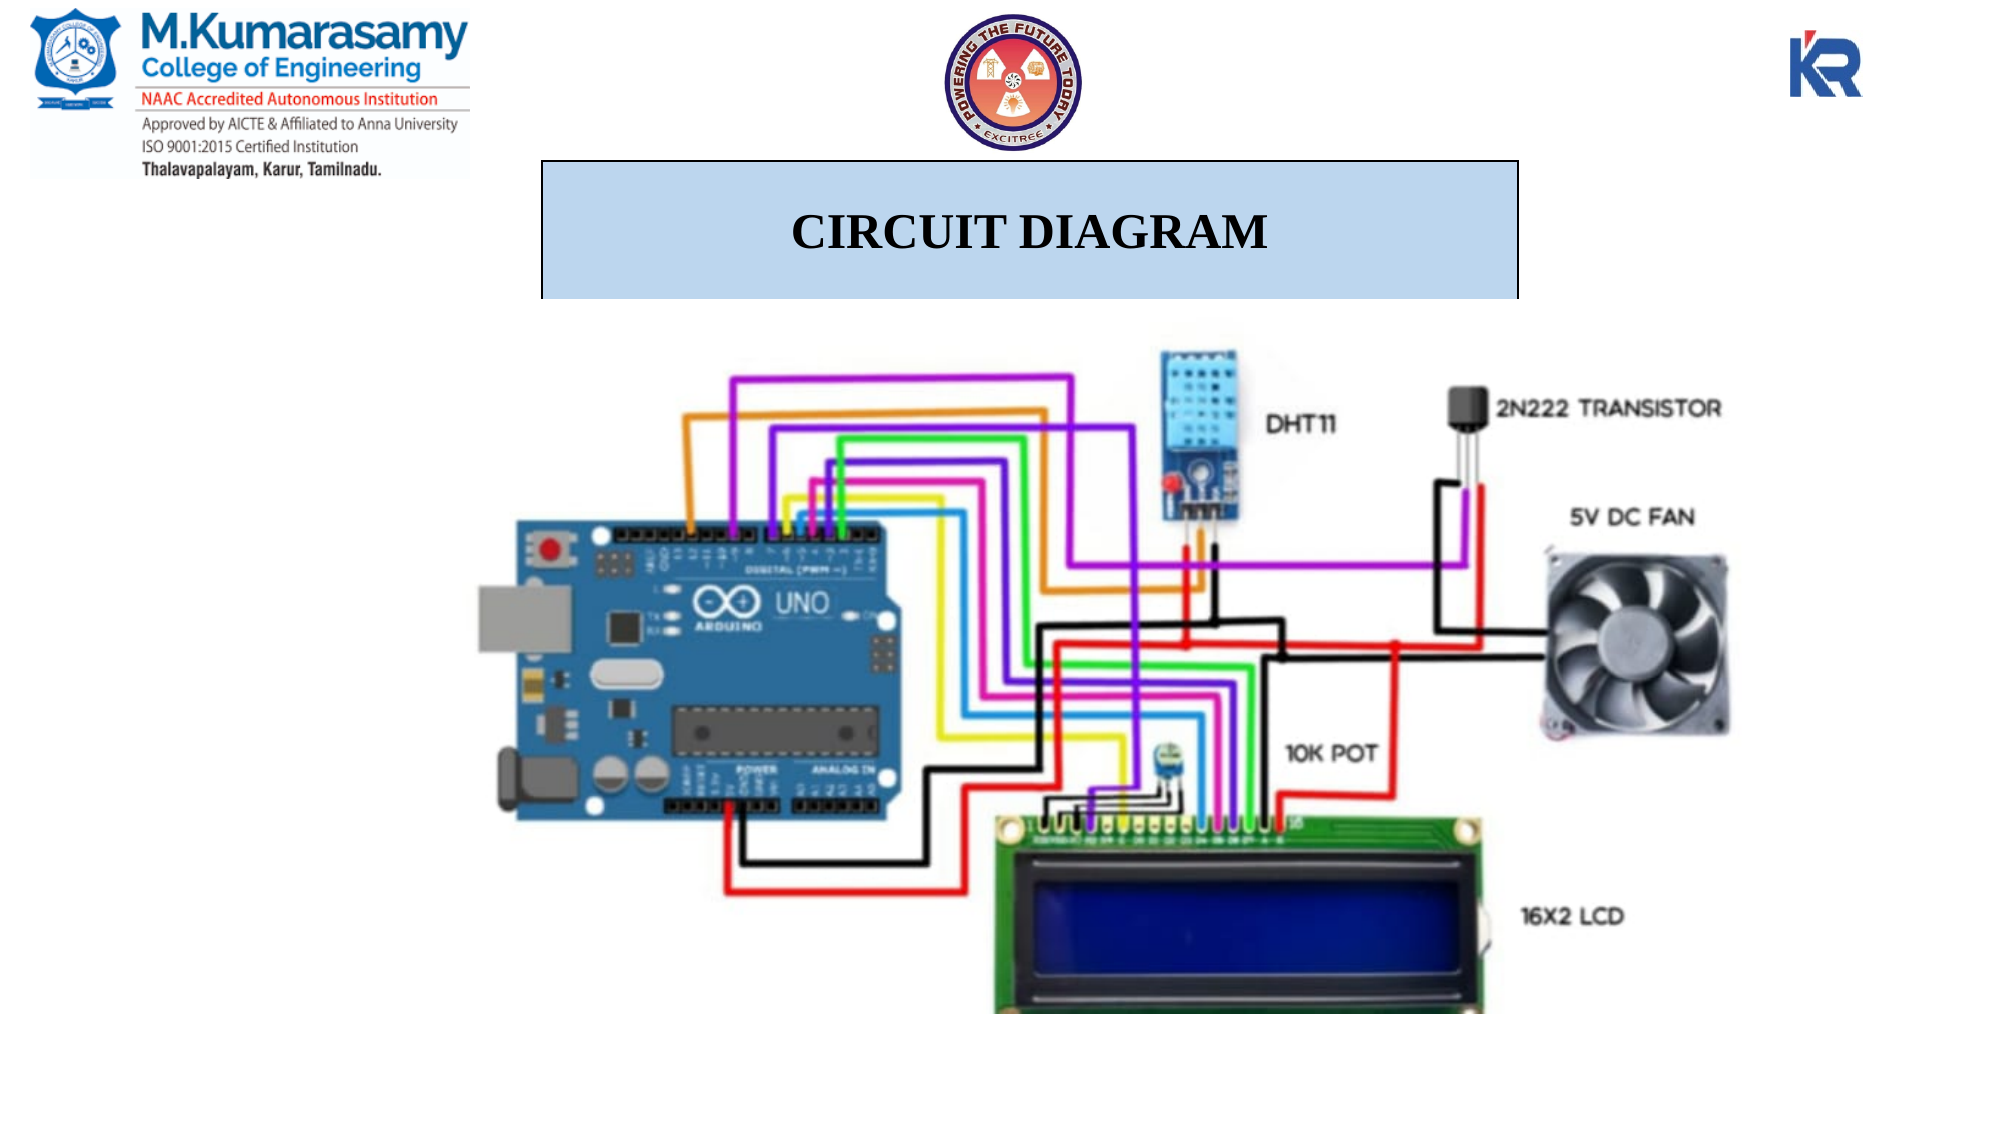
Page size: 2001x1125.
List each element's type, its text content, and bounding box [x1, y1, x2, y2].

title CIRCUIT DIAGRAM [541, 160, 1519, 299]
picture [1790, 30, 1863, 97]
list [226, 299, 1747, 1014]
picture [940, 8, 1087, 155]
picture [30, 8, 470, 179]
